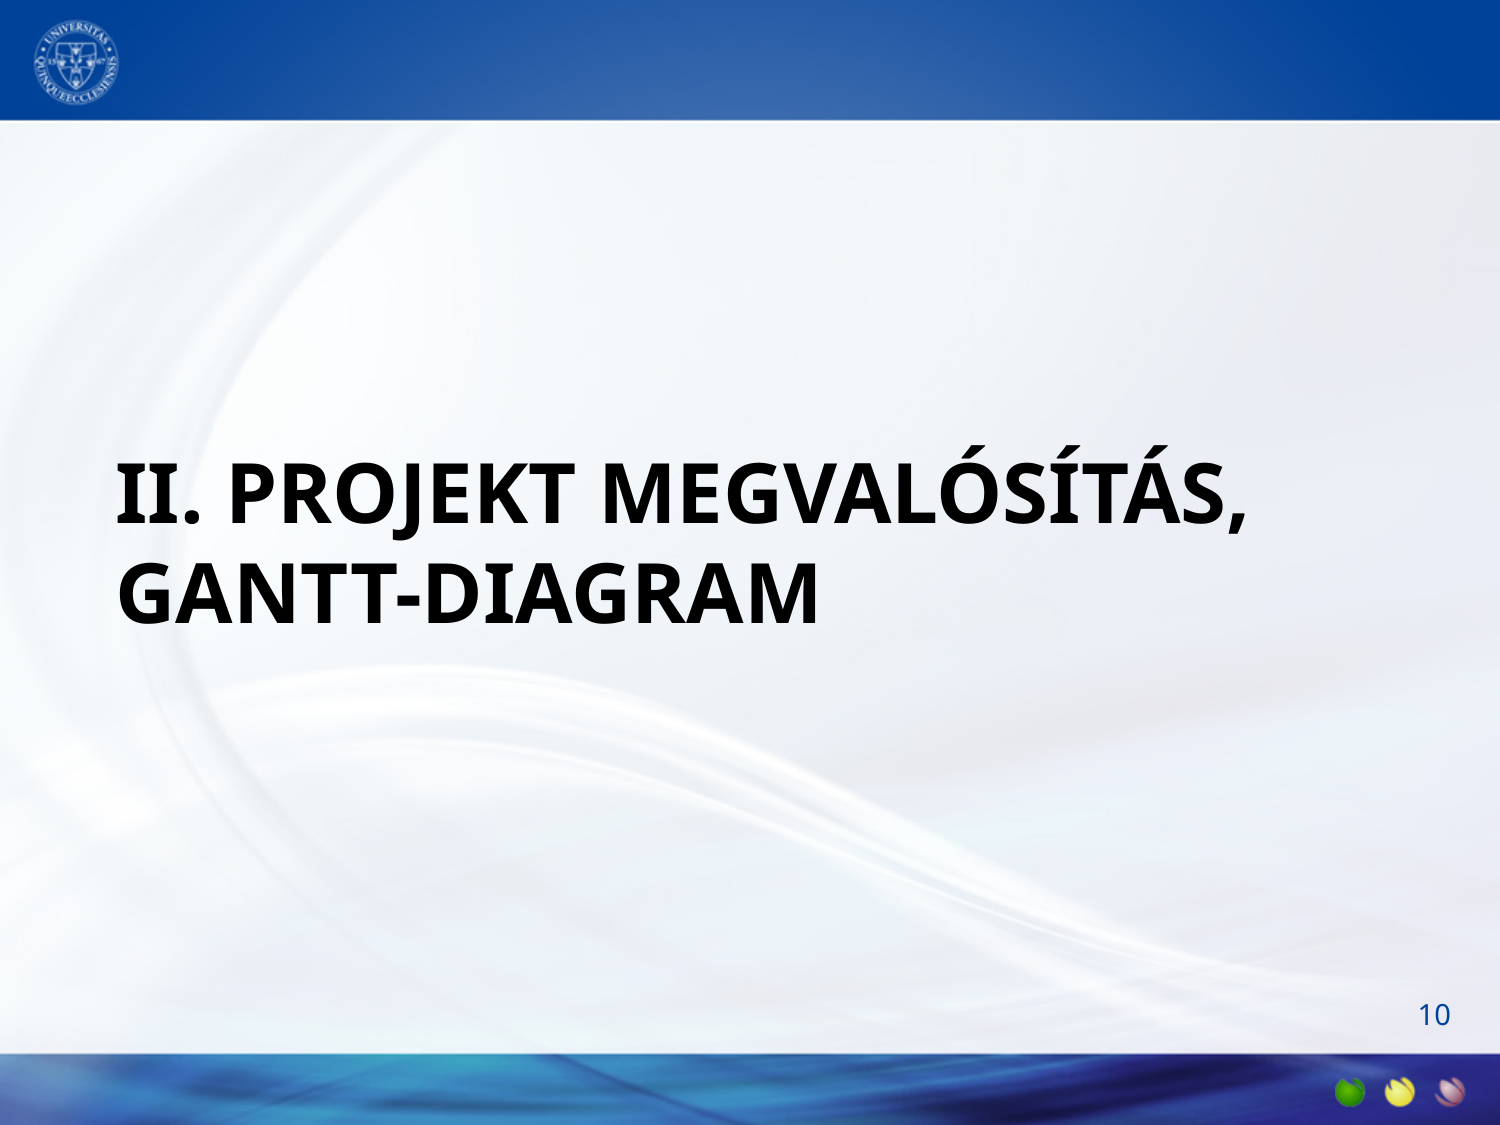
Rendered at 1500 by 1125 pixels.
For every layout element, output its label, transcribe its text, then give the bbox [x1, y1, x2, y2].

slide_number 10 [1115, 988, 1467, 1036]
picture [0, 0, 1500, 1125]
title II. Projekt megvalósítás, GANTT-diagram [100, 432, 1376, 657]
